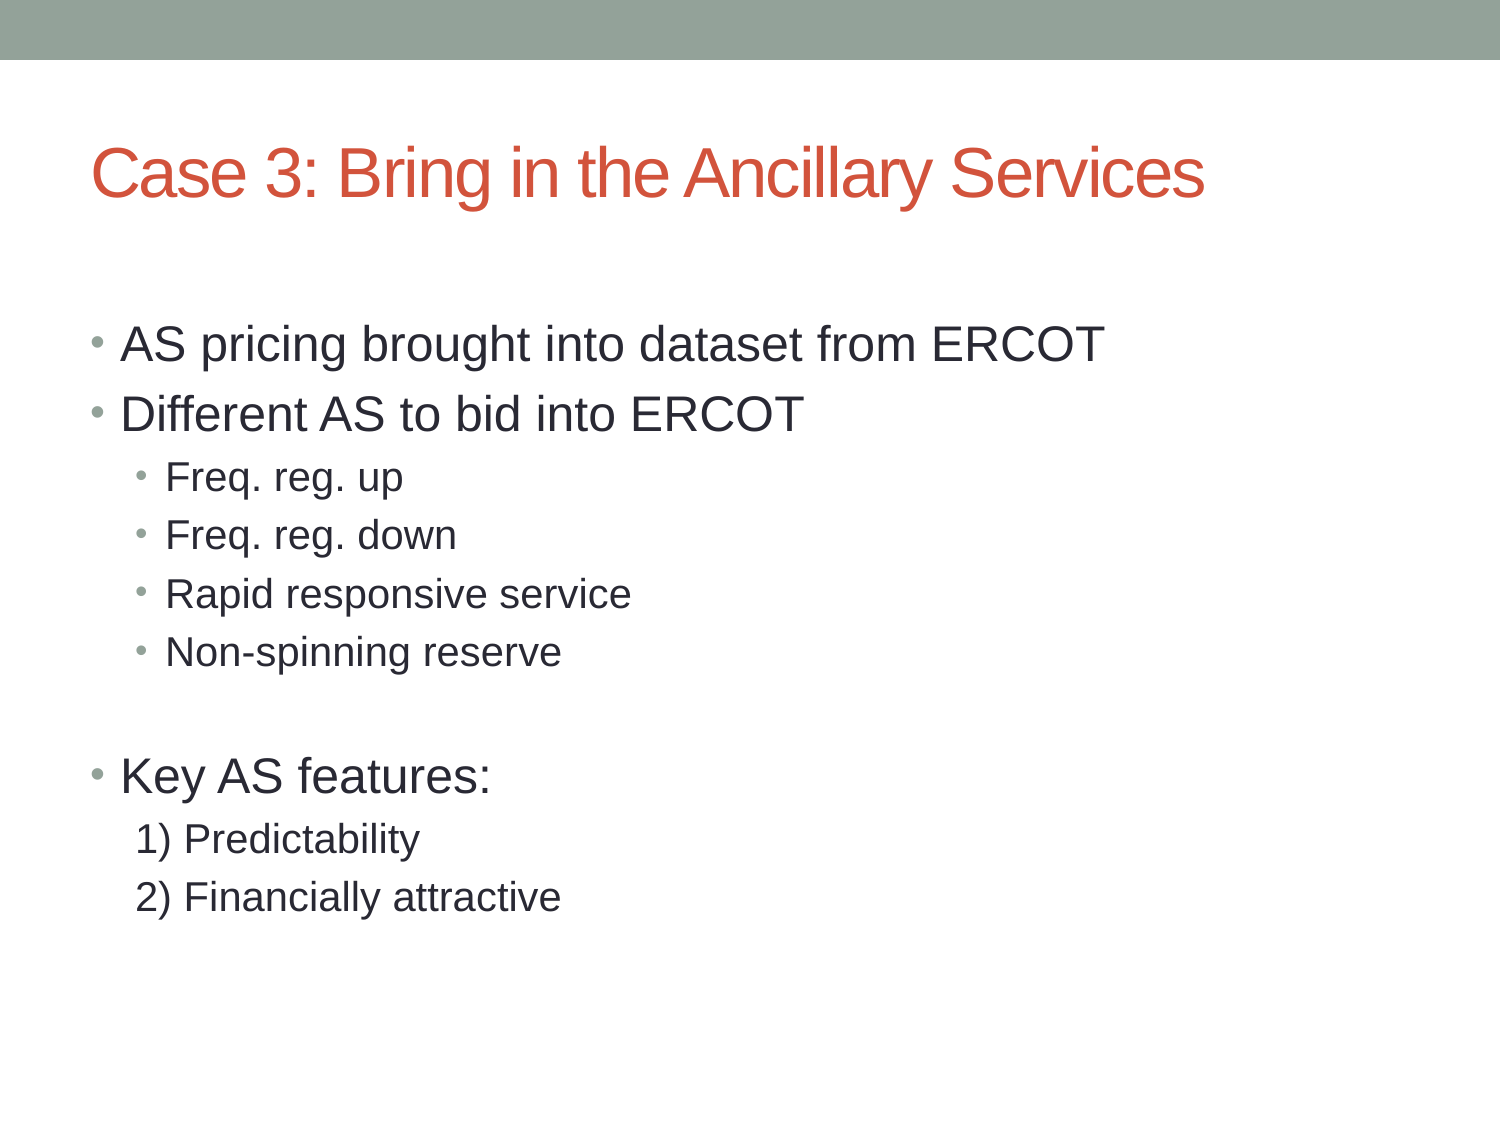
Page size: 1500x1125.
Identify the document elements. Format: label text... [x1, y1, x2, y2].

list AS pricing brought into dataset from ERCOT Different AS to bid into ERCOT Freq. reg. up Freq. reg. down Rapid responsive service Non-spinning reserve Key AS features: 1) Predictability 2) Financially attractive [75, 304, 1425, 1105]
title Case 3: Bring in the Ancillary Services [75, 87, 1425, 250]
